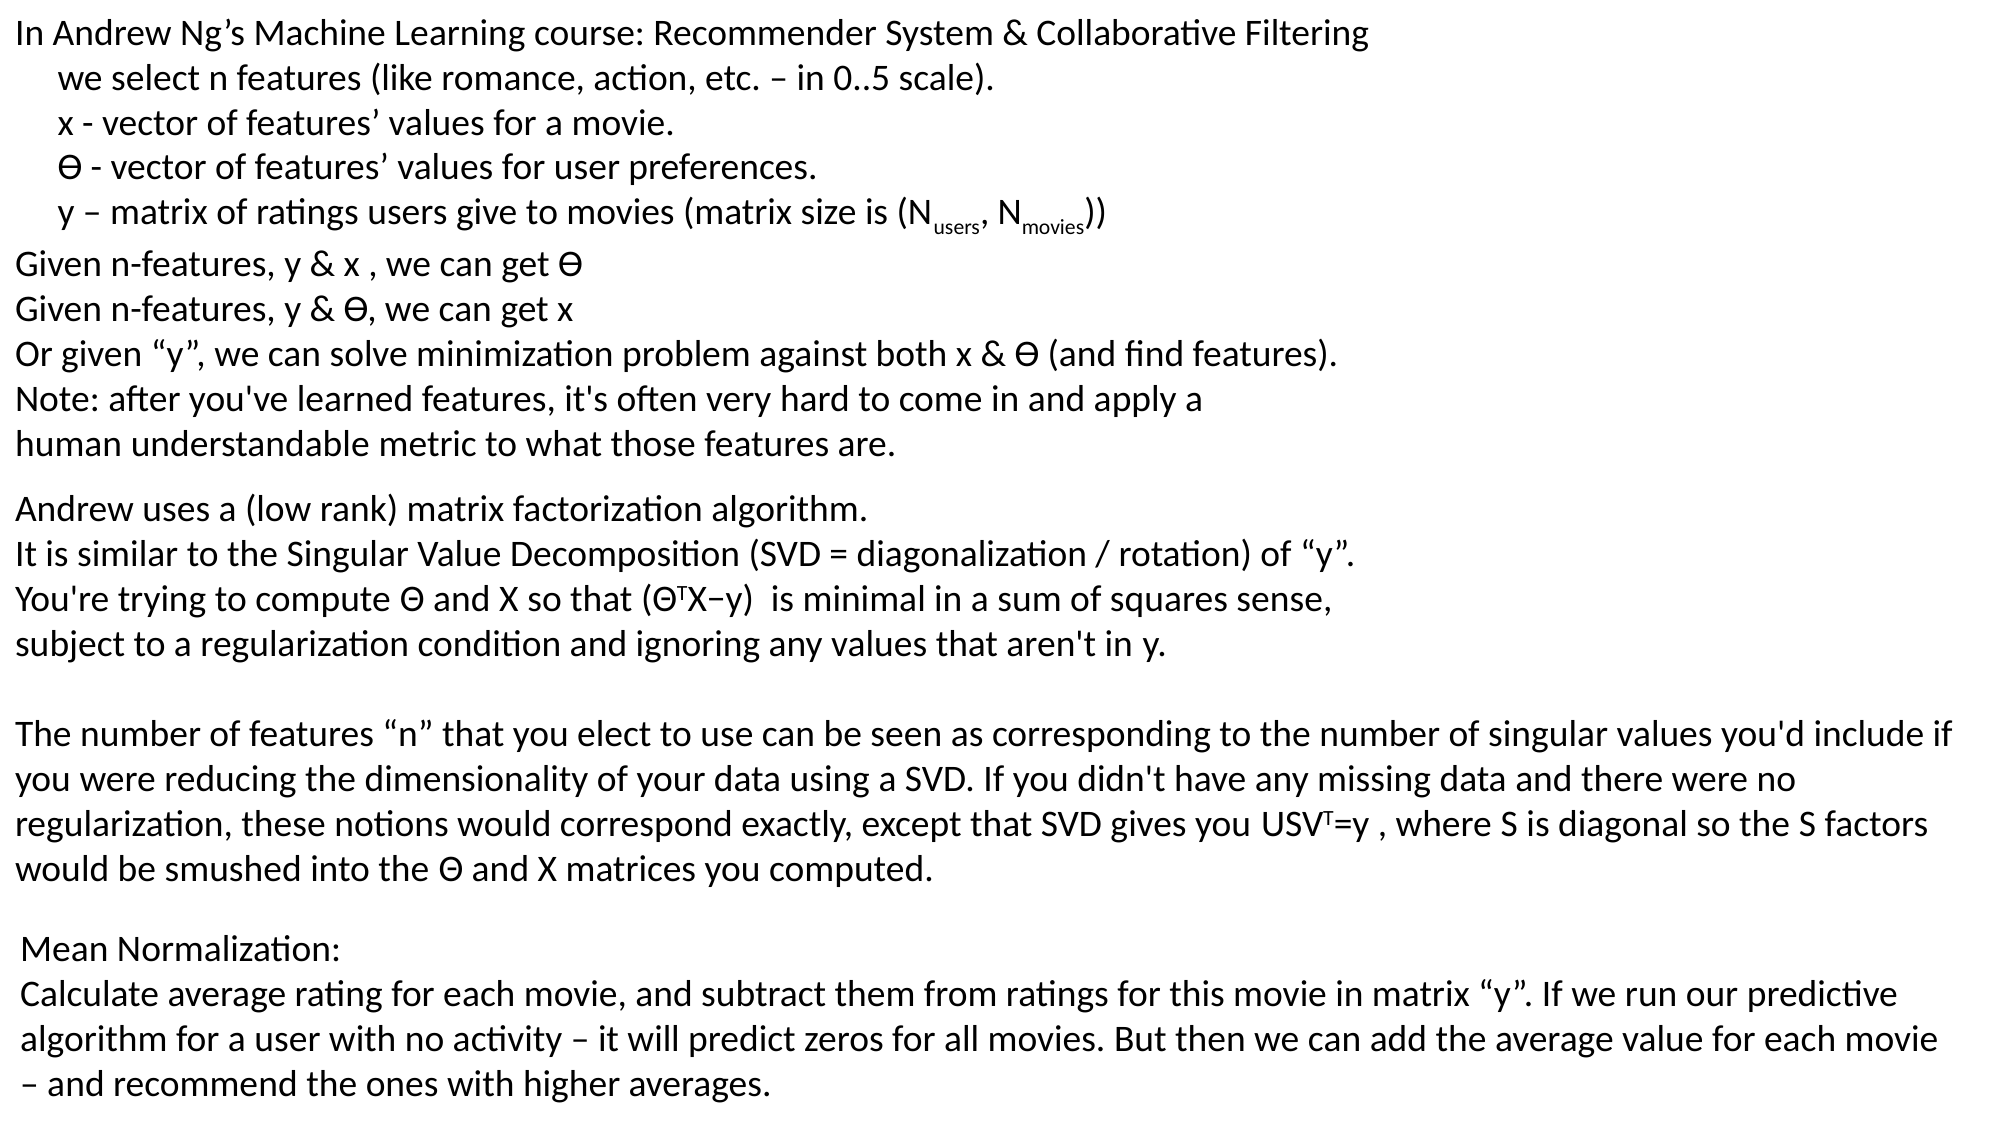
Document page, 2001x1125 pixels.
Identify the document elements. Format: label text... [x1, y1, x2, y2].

text_box Andrew uses a (low rank) matrix factorization algorithm. It is similar to the Singular Value Decomposition (SVD = diagonalization / rotation) of “y”. You're trying to compute Θ and X so that (ΘTX−y) is minimal in a sum of squares sense, subject to a regularization condition and ignoring any values that aren't in y. The number of features “n” that you elect to use can be seen as corresponding to the number of singular values you'd include if you were reducing the dimensionality of your data using a SVD. If you didn't have any missing data and there were no regularization, these notions would correspond exactly, except that SVD gives you USVT=y , where S is diagonal so the S factors would be smushed into the Θ and X matrices you computed. [0, 476, 1977, 901]
text_box Mean Normalization: Calculate average rating for each movie, and subtract them from ratings for this movie in matrix “y”. If we run our predictive algorithm for a user with no activity – it will predict zeros for all movies. But then we can add the average value for each movie – and recommend the ones with higher averages. [5, 916, 1964, 1114]
text_box In Andrew Ng’s Machine Learning course: Recommender System & Collaborative Filtering we select n features (like romance, action, etc. – in 0..5 scale). x - vector of features’ values for a movie. ϴ - vector of features’ values for user preferences. y – matrix of ratings users give to movies (matrix size is (Nusers, Nmovies)) Given n-features, y & x , we can get ϴ Given n-features, y & ϴ, we can get x Or given “y”, we can solve minimization problem against both x & ϴ (and find features). Note: after you've learned features, it's often very hard to come in and apply a human understandable metric to what those features are. [0, 0, 1540, 470]
